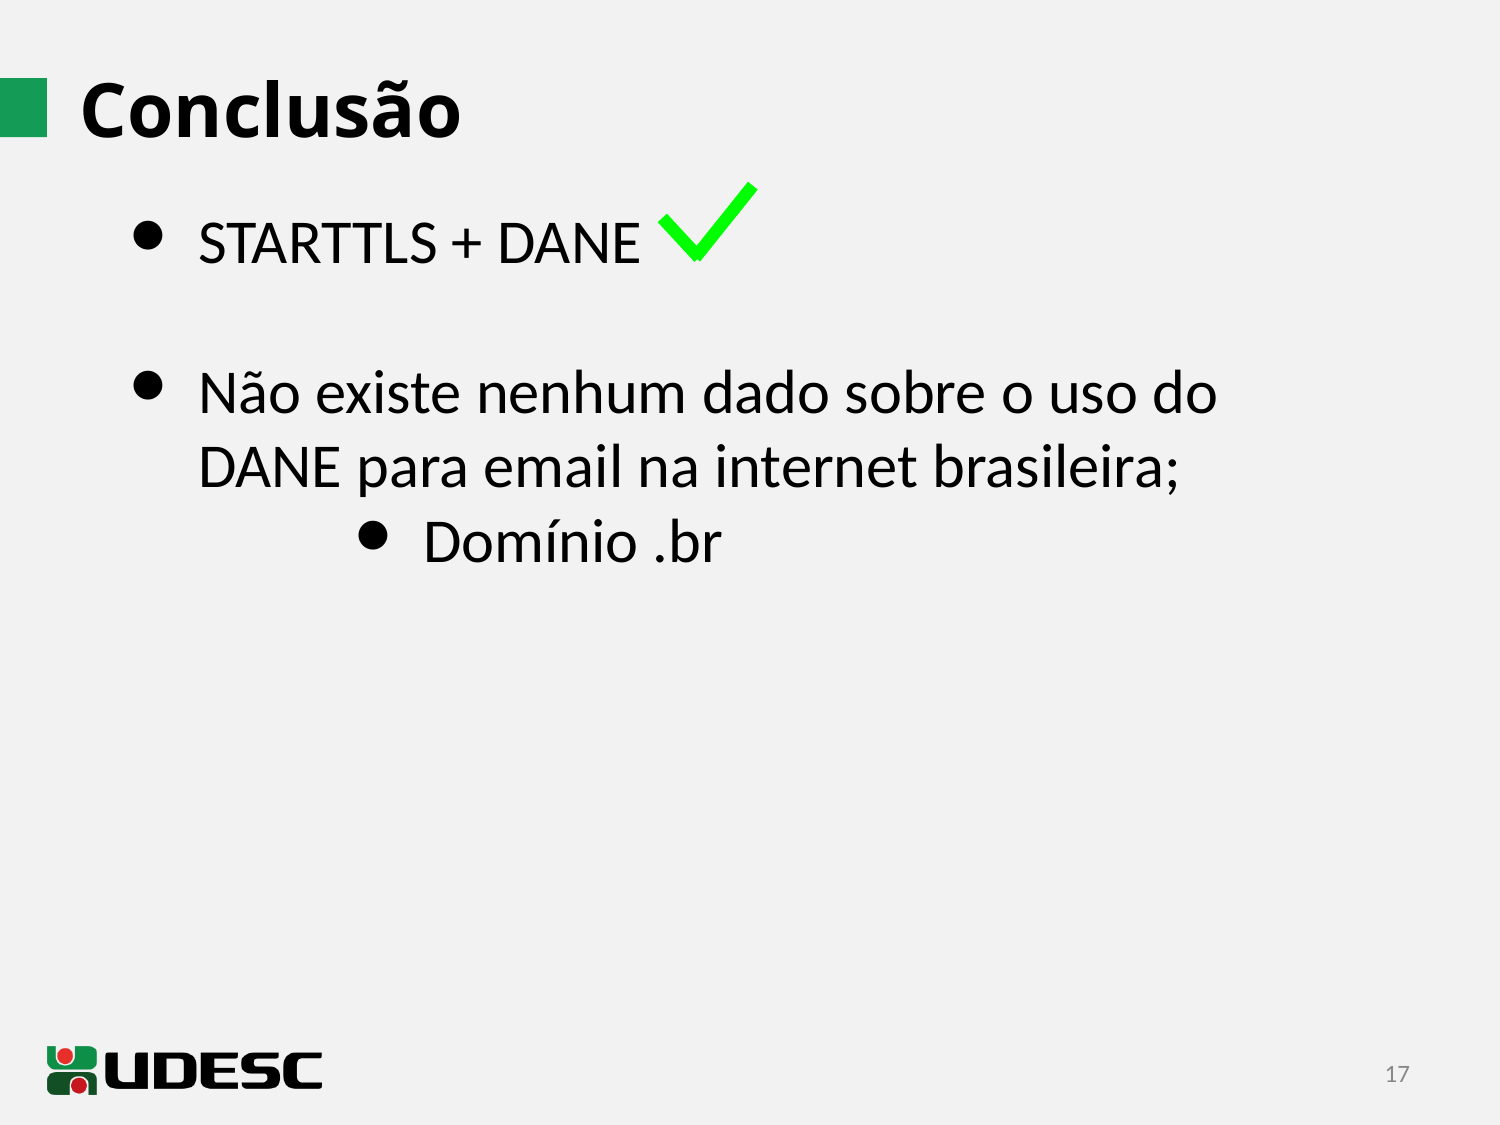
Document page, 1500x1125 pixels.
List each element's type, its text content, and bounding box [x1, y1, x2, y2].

slide_number ‹#› [1074, 1042, 1425, 1103]
text_box STARTTLS + DANE Não existe nenhum dado sobre o uso do DANE para email na internet brasileira; Domínio .br [108, 185, 1392, 816]
text_box Conclusão [64, 54, 1081, 160]
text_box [694, 185, 754, 258]
picture [46, 1046, 322, 1095]
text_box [661, 217, 689, 258]
text_box [0, 78, 47, 138]
